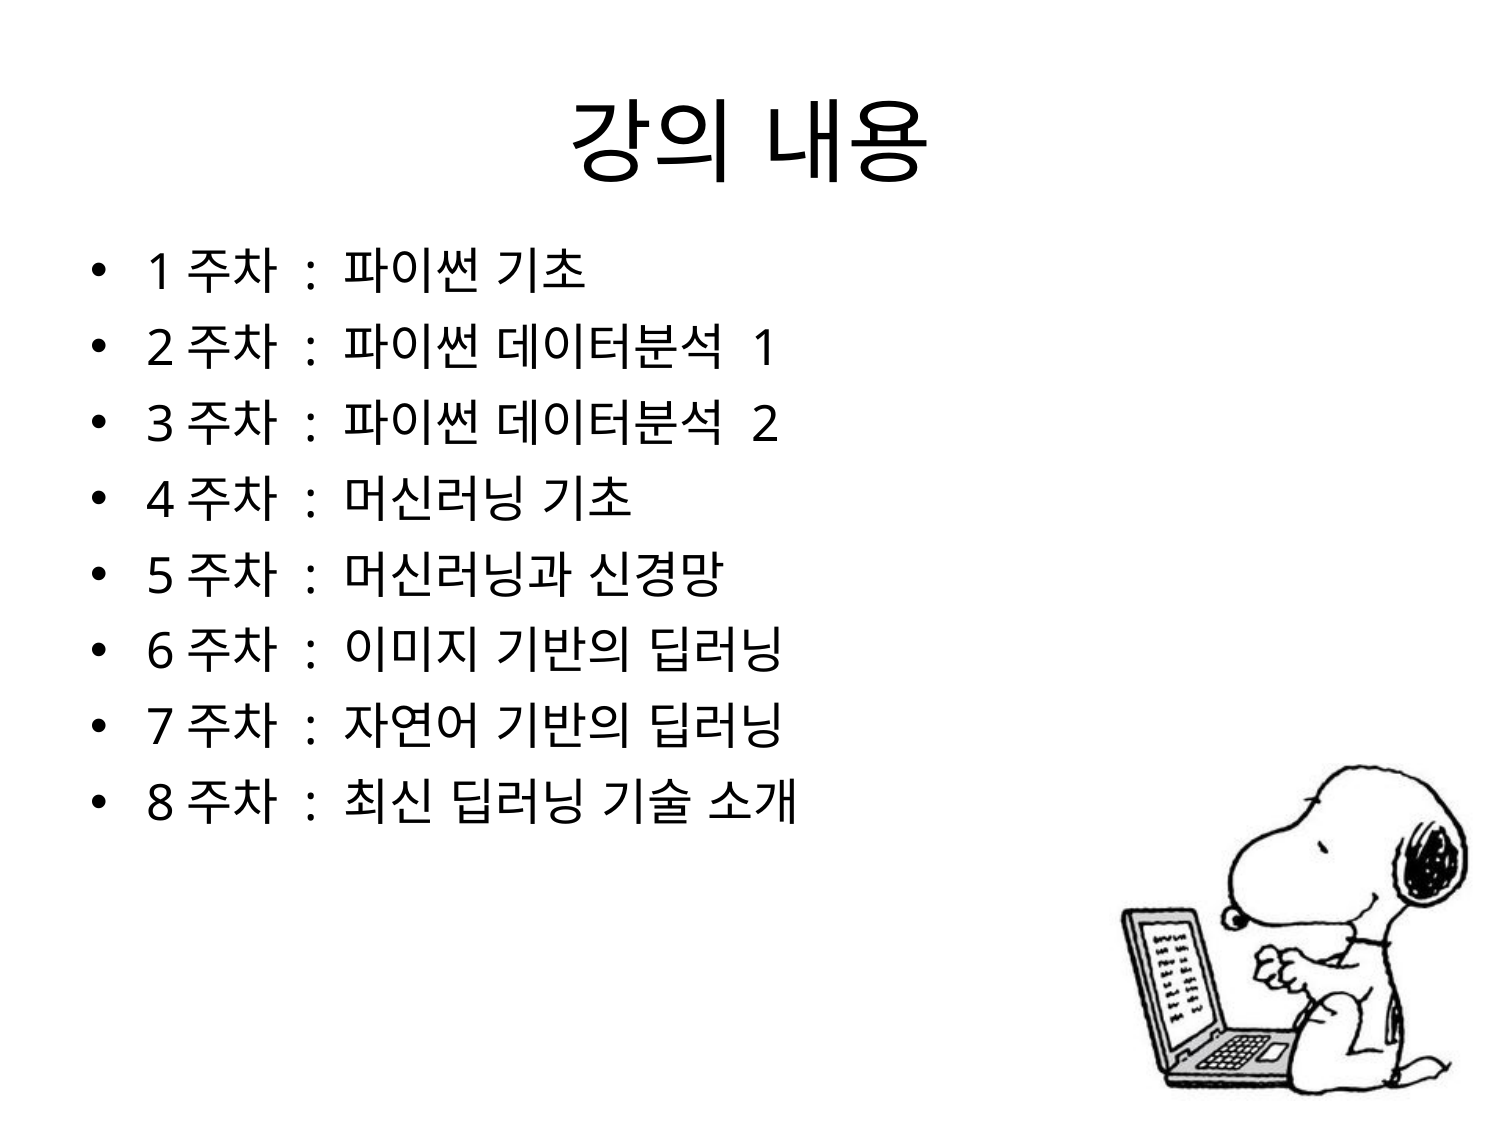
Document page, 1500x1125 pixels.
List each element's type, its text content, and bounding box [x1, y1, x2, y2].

picture [1109, 763, 1479, 1102]
title 강의 내용 [75, 45, 1425, 231]
list 1주차 : 파이썬 기초 2주차 : 파이썬 데이터분석 1 3주차 : 파이썬 데이터분석 2 4주차 : 머신러닝 기초 5주차 : 머신러닝과 신경망 6주차 : 이미지 기반의 딥러닝 7주차 : 자연어 기반의 딥러닝 8주차 : 최신 딥러닝 기술 소개 [75, 231, 1425, 1052]
